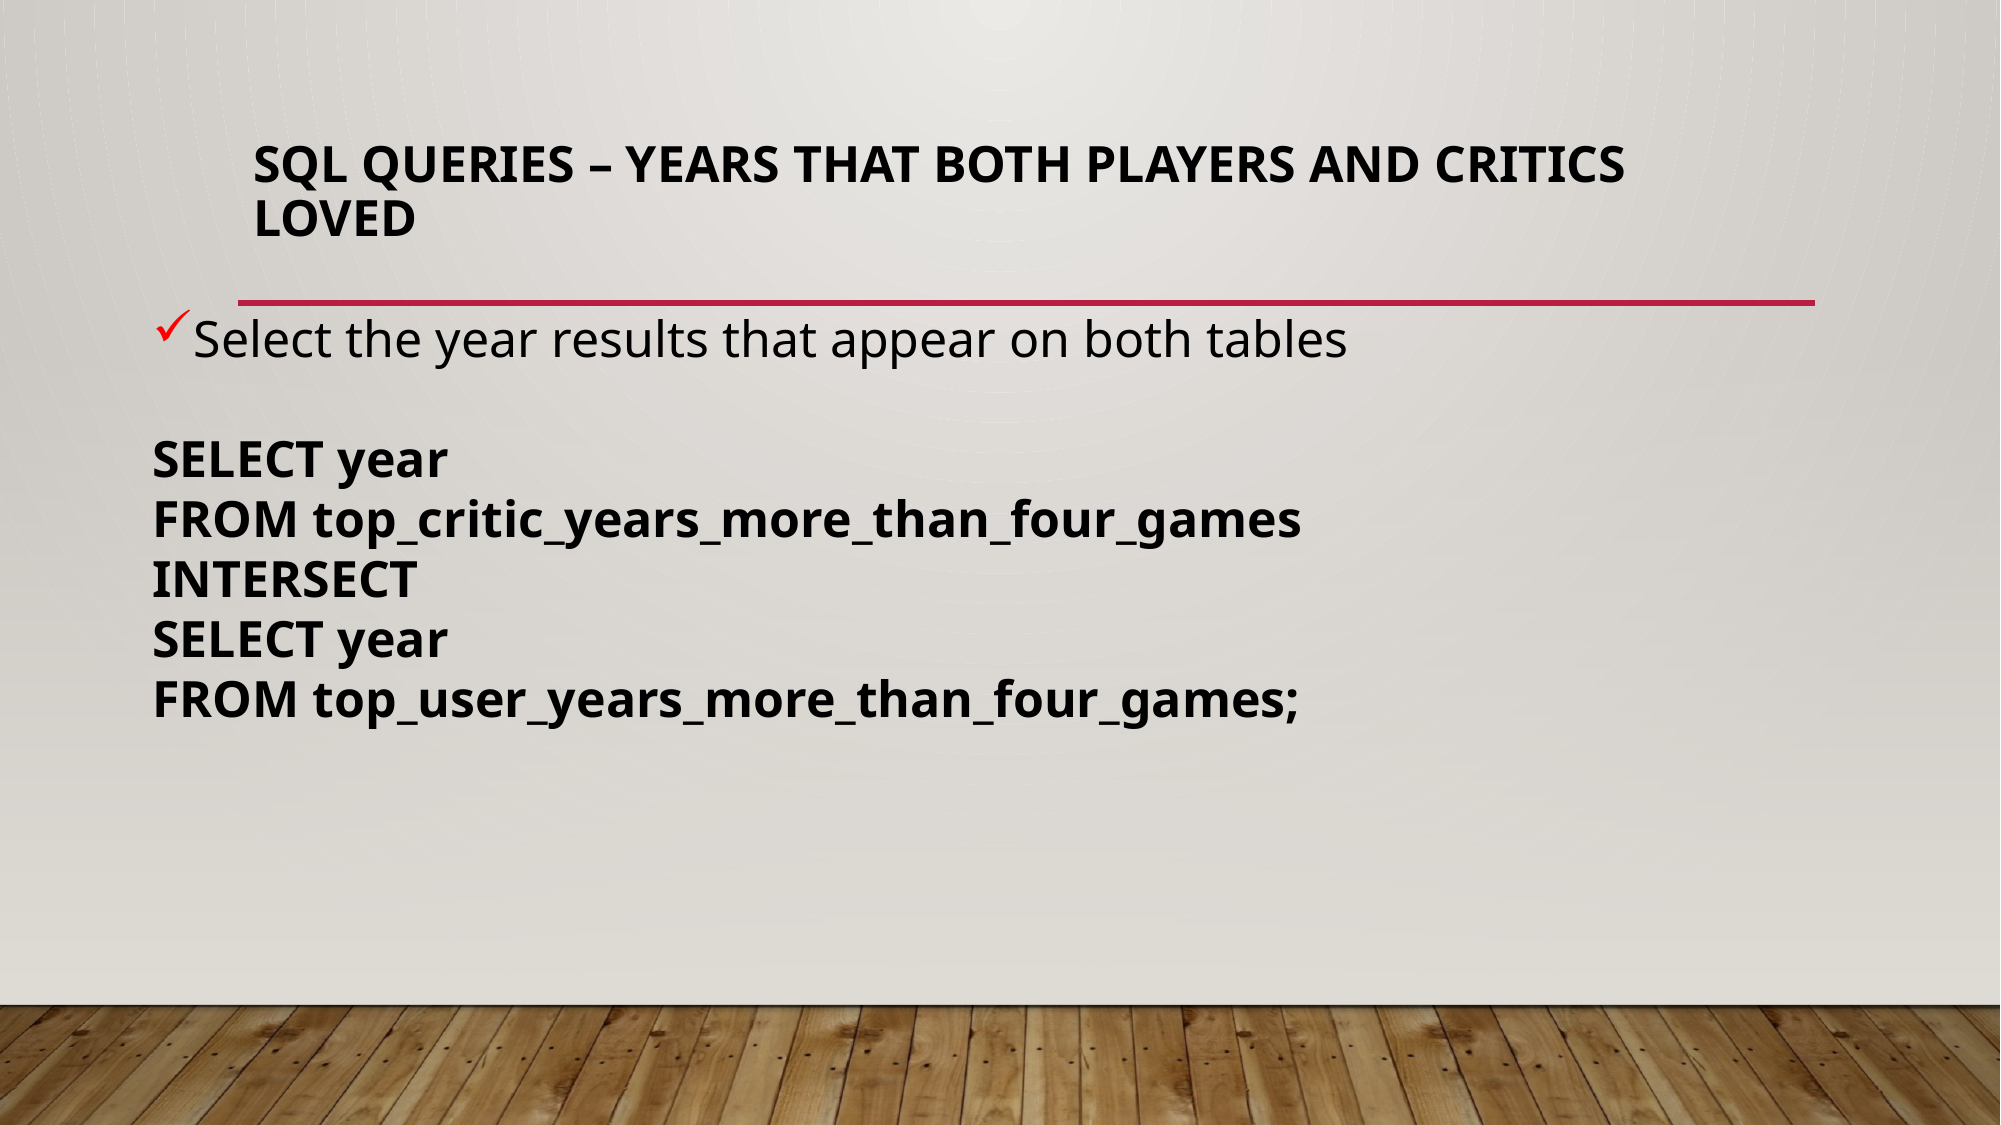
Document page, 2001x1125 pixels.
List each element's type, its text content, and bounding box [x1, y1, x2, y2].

picture [0, 1005, 2000, 1125]
title SQL Queries – YEARS that both players and critics loved [238, 131, 1814, 305]
list Select the year results that appear on both tables SELECT year FROM top_critic_years_more_than_four_games INTERSECT SELECT year FROM top_user_years_more_than_four_games; [137, 299, 1750, 1081]
